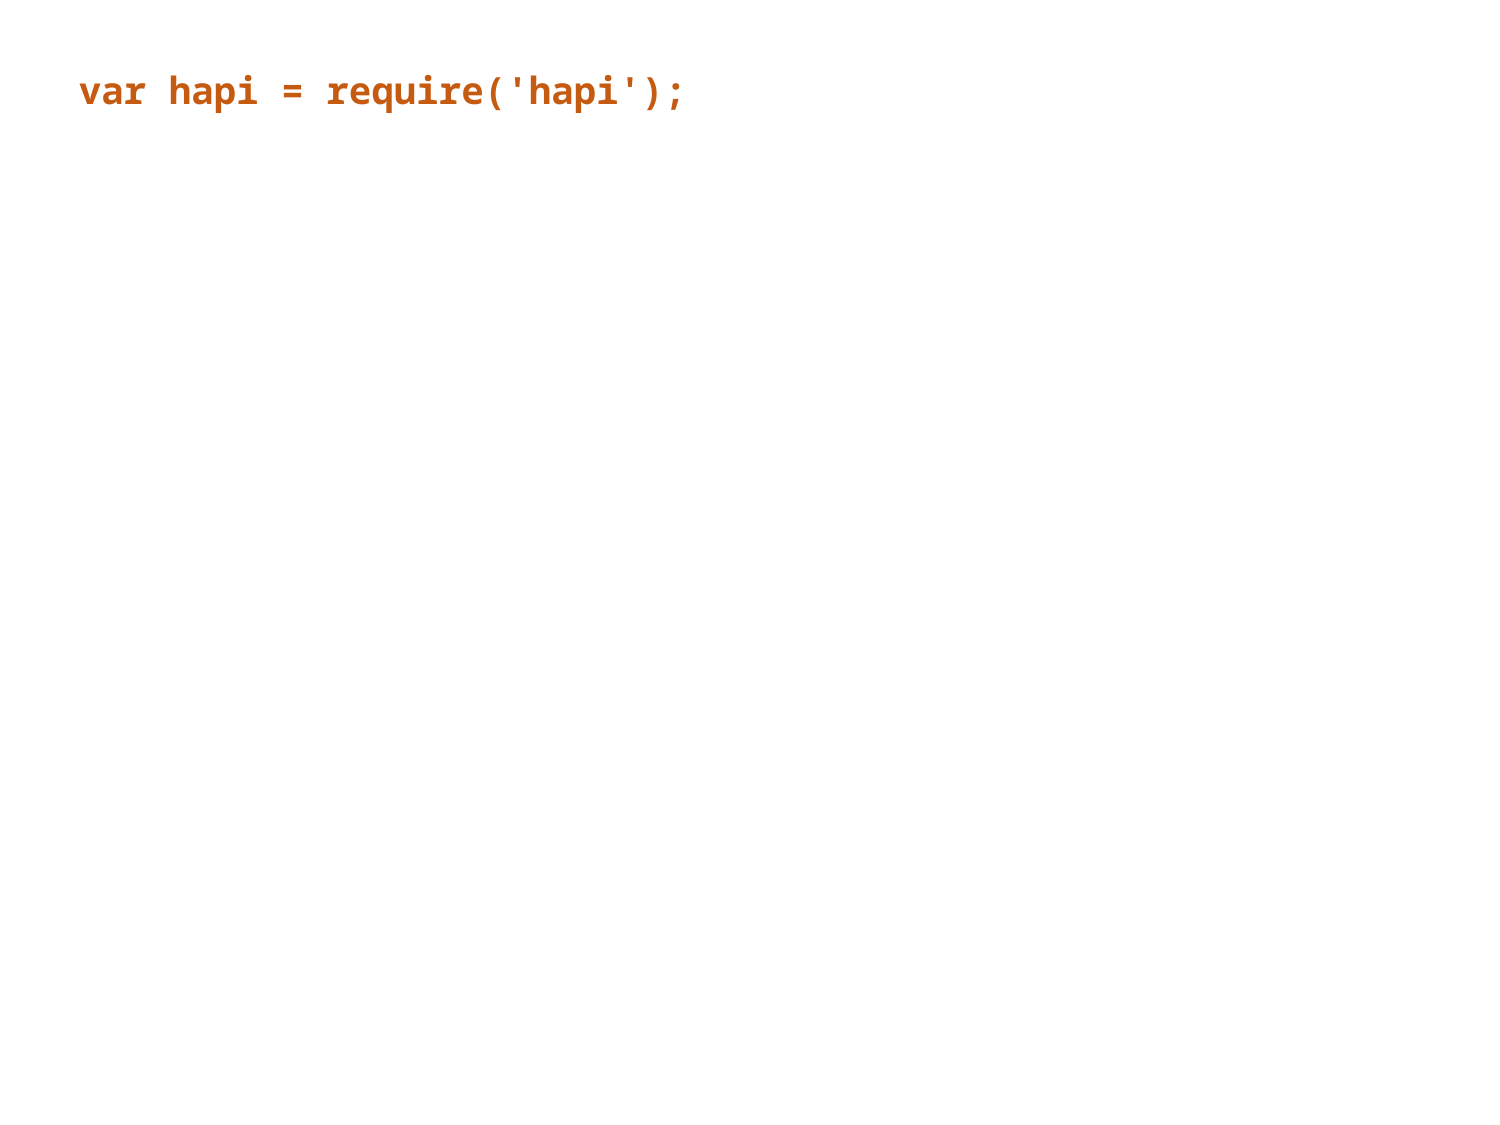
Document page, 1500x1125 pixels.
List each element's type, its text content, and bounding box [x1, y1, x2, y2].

subtitle var hapi = require('hapi'); [63, 65, 1441, 1075]
